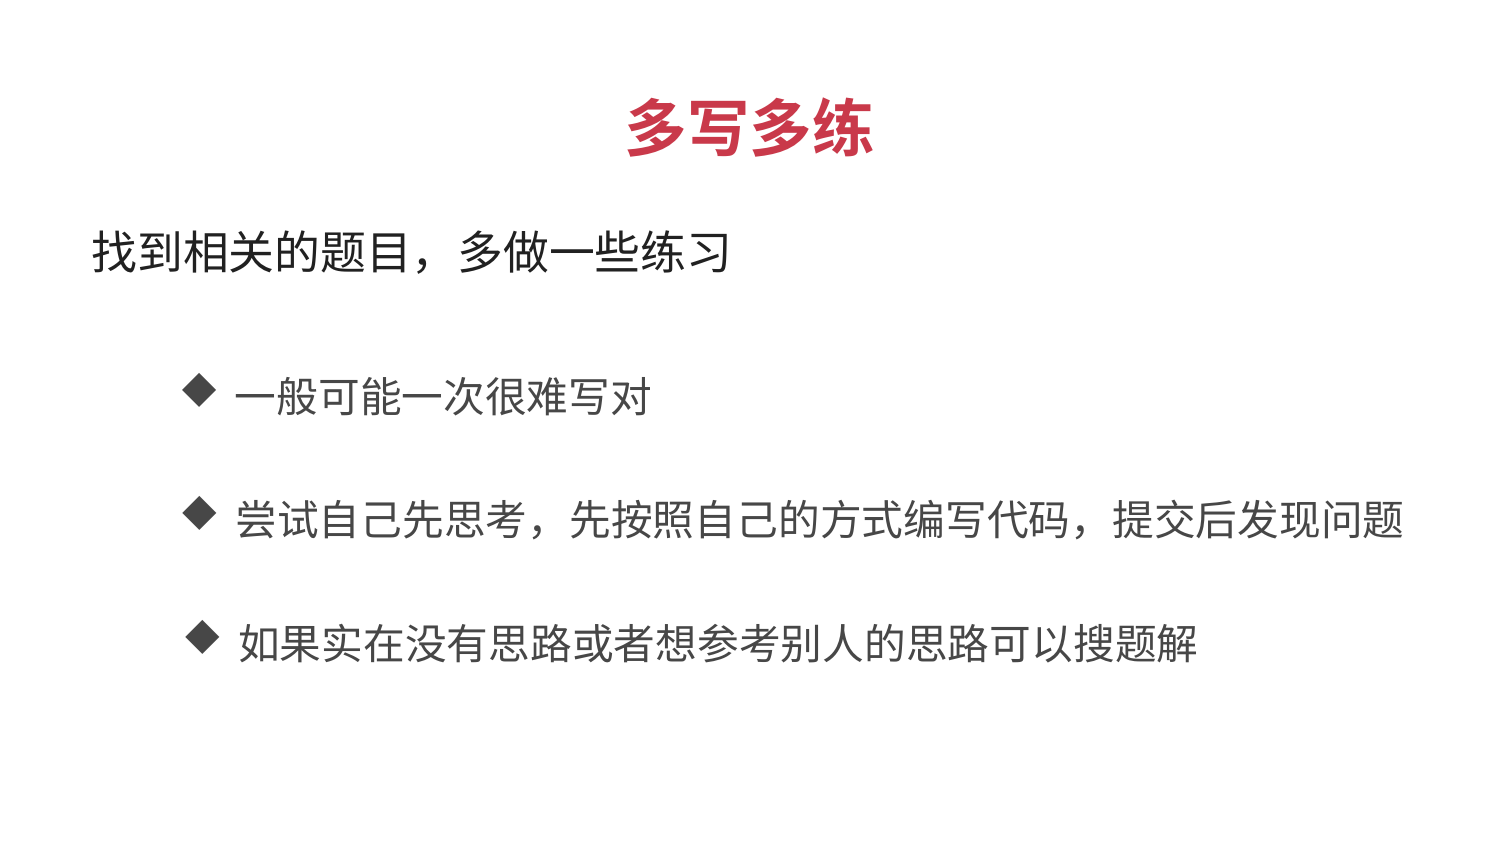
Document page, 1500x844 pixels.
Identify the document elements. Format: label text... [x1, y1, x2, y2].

text_box 尝试自己先思考，先按照自己的方式编写代码，提交后发现问题 [89, 486, 1495, 552]
text_box 一般可能一次很难写对 [88, 363, 1494, 428]
text_box 如果实在没有思路或者想参考别人的思路可以搜题解 [91, 610, 1497, 675]
text_box 多写多练 [609, 81, 891, 172]
list 找到相关的题目，多做一些练习 [76, 208, 1427, 293]
